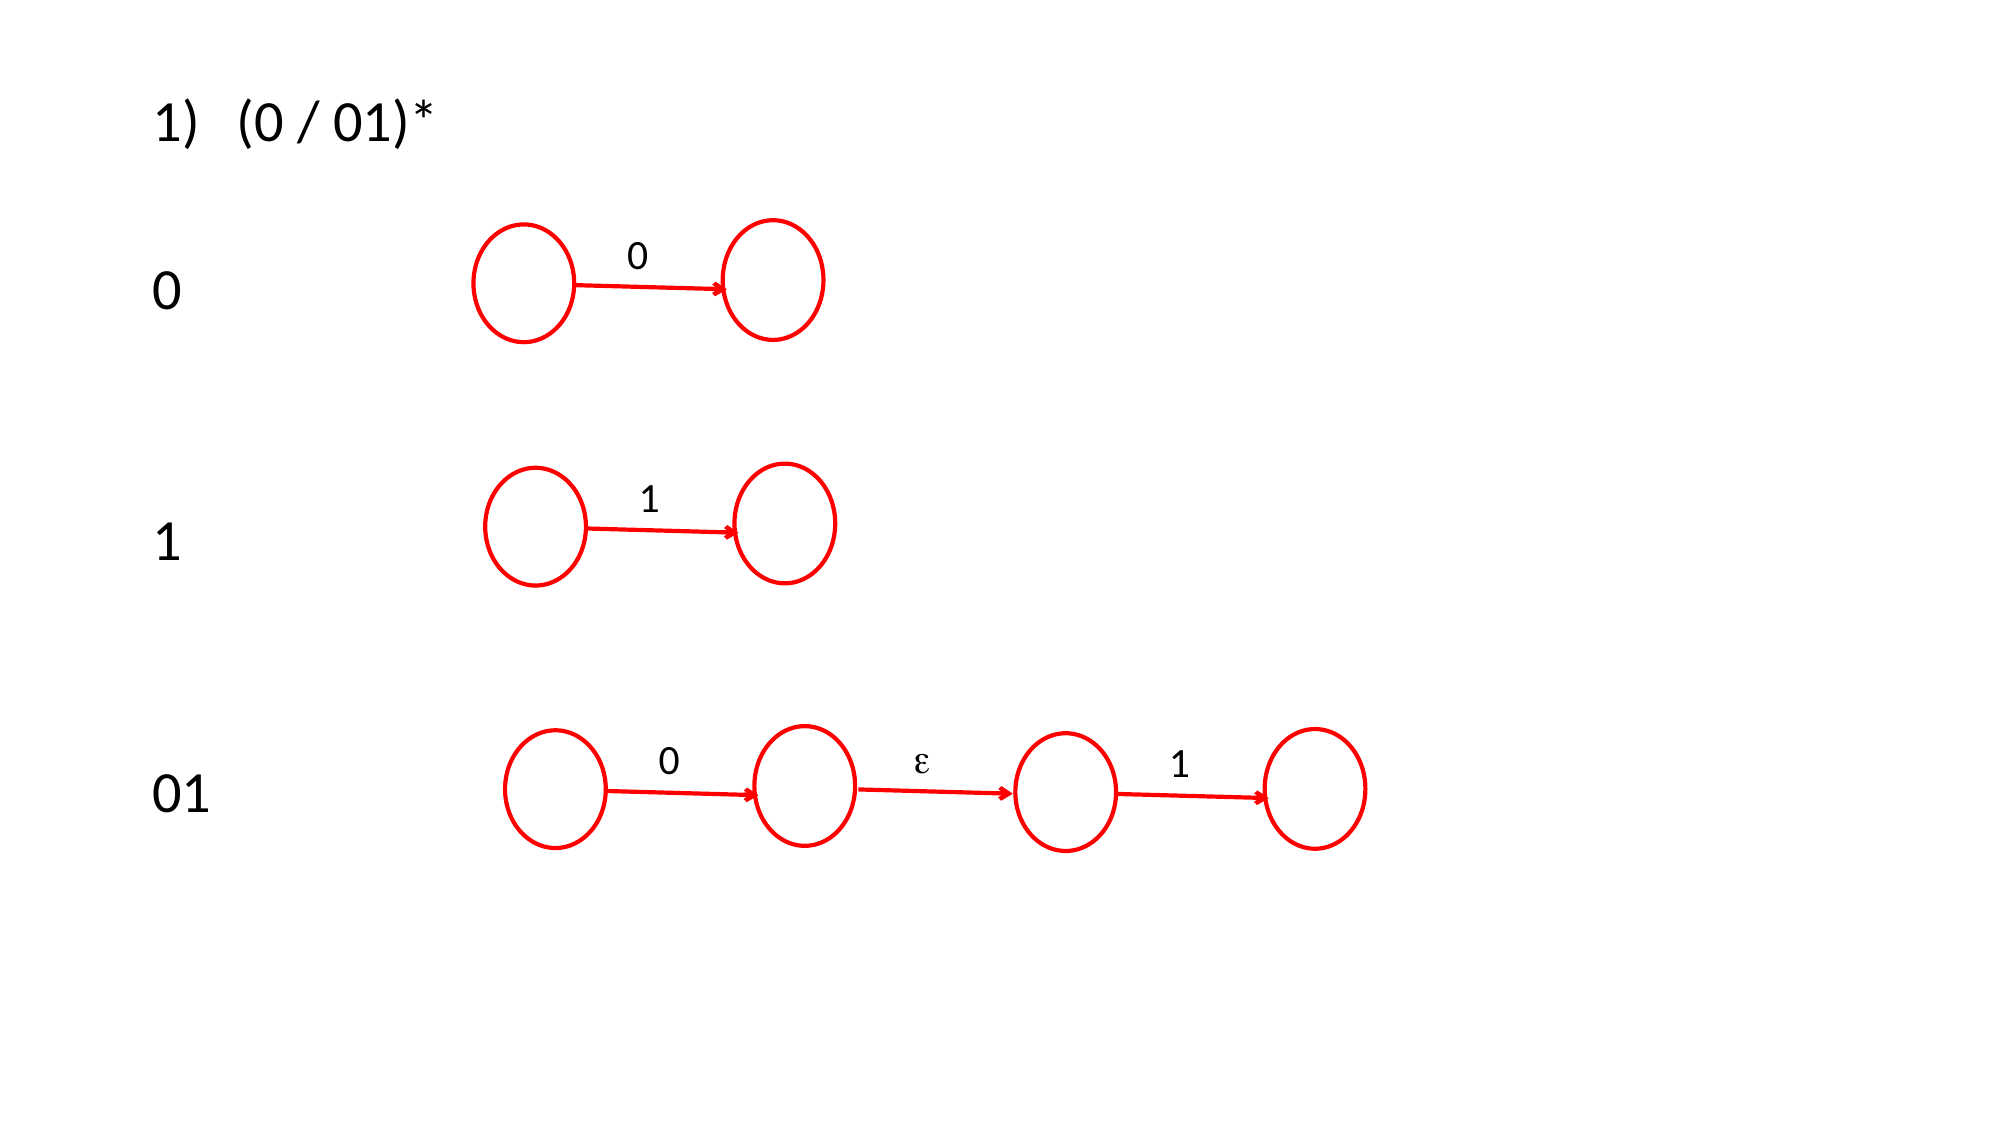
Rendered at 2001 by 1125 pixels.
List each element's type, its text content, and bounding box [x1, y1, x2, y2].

list (0 / 01)* 0 1 01 [137, 83, 1869, 1014]
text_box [505, 724, 1366, 852]
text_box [485, 463, 836, 586]
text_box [473, 219, 824, 343]
